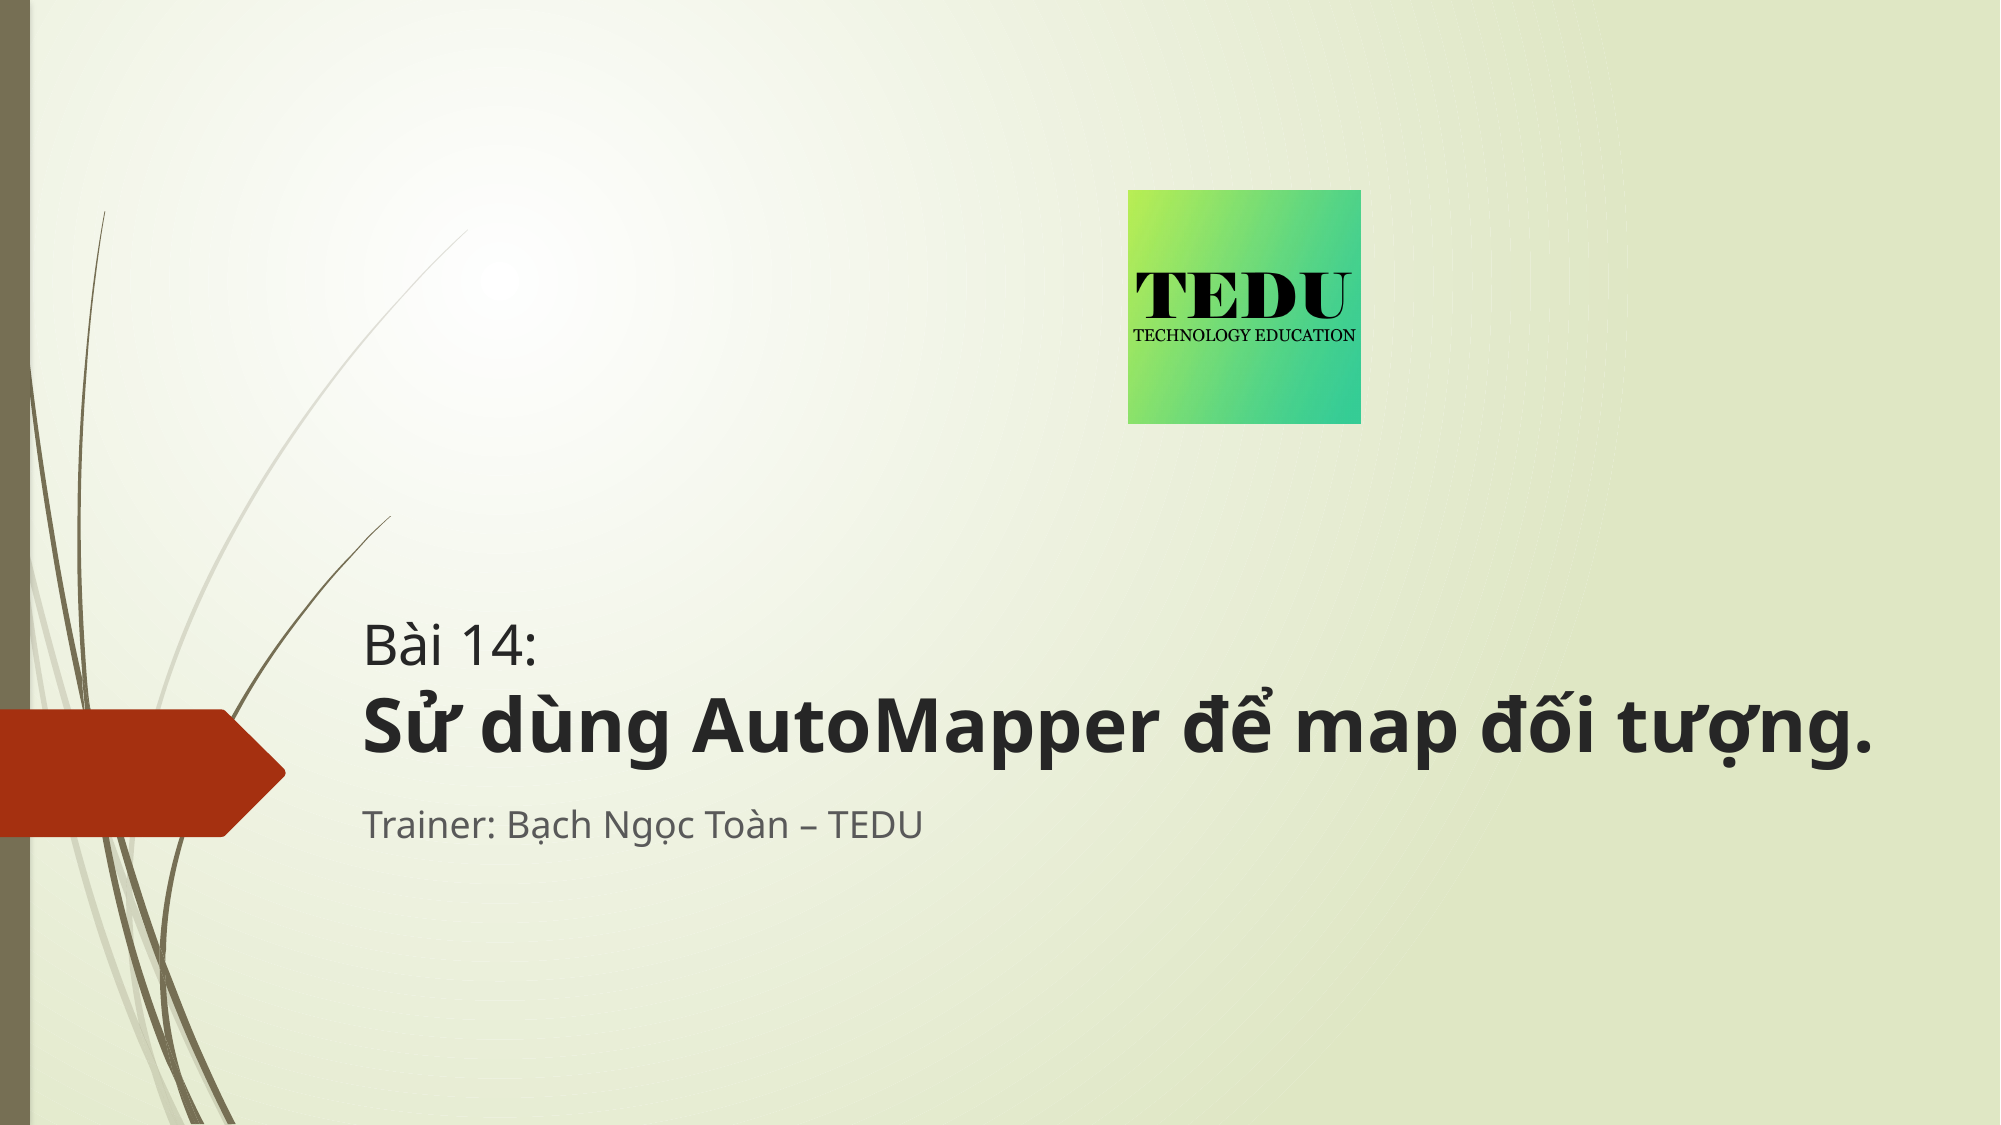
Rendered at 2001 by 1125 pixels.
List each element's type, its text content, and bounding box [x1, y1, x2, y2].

picture [1128, 190, 1362, 424]
title Bài 14: Sử dùng AutoMapper để map đối tượng. [347, 490, 1910, 775]
subtitle Trainer: Bạch Ngọc Toàn – TEDU [347, 793, 1968, 979]
